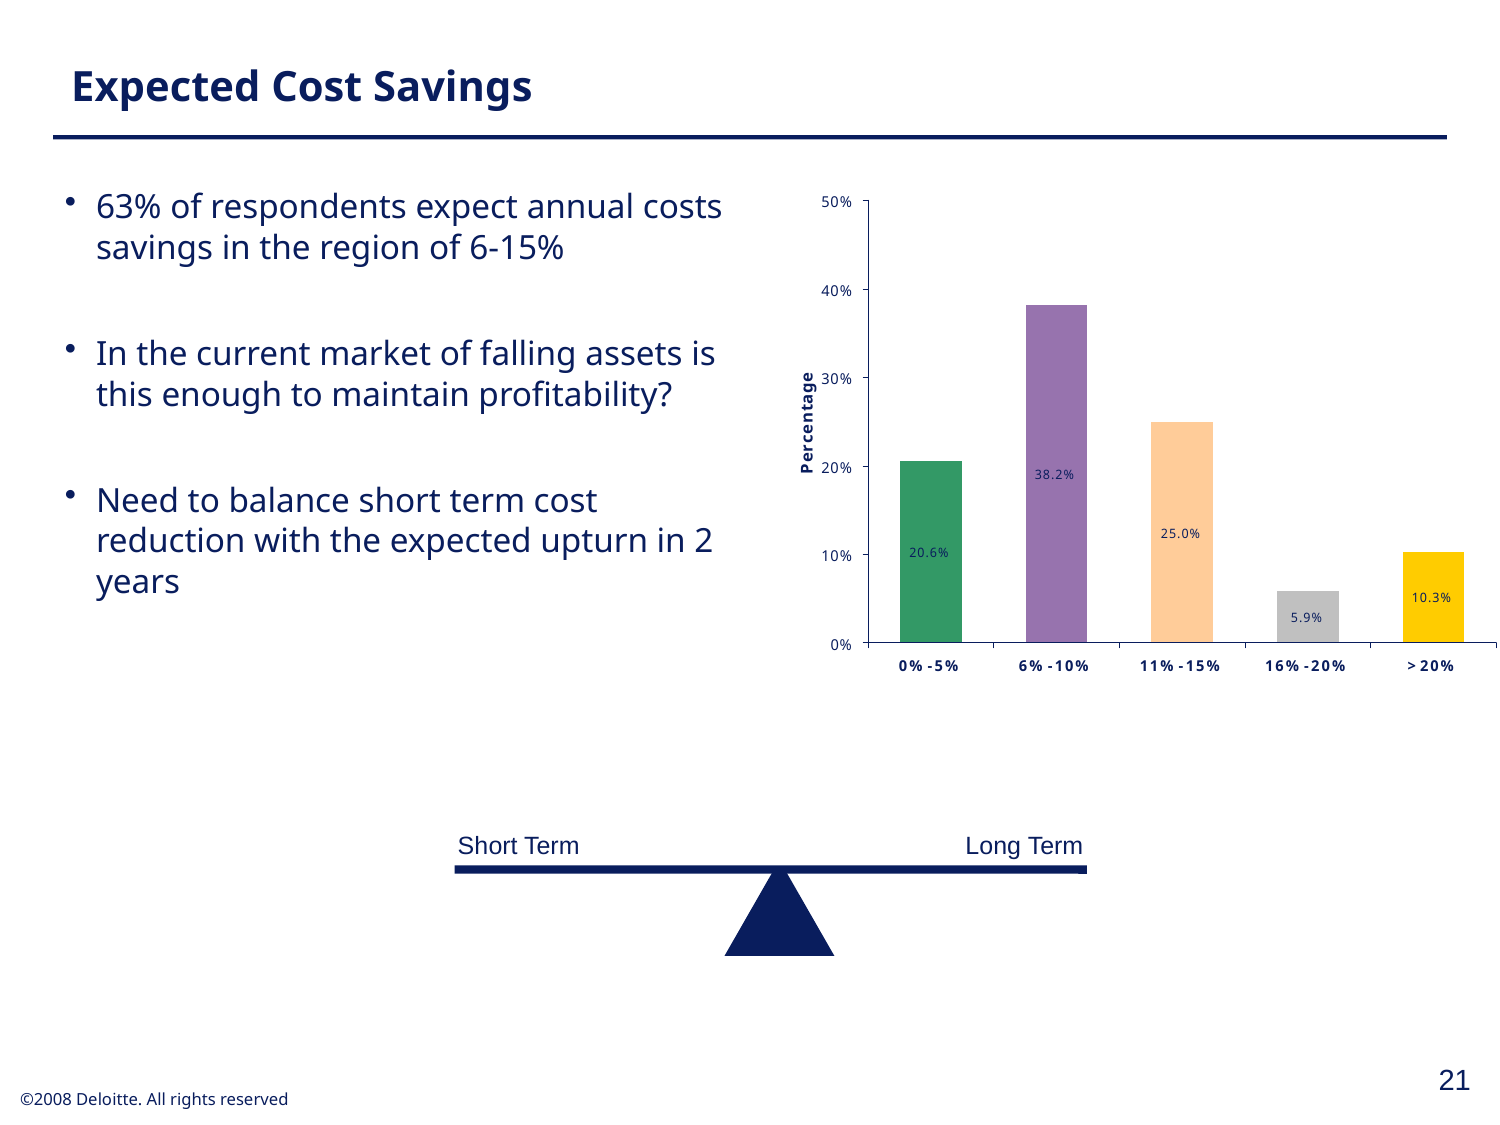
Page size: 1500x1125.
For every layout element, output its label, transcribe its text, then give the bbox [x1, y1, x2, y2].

text_box Expected Cost Savings [55, 58, 1448, 161]
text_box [785, 184, 1500, 681]
text_box [726, 870, 833, 955]
text_box Long Term [950, 822, 1164, 868]
text_box Short Term [442, 822, 668, 868]
text_box 63% of respondents expect annual costs savings in the region of 6-15% In the current market of falling assets is this enough to maintain profitability? Need to balance short term cost reduction with the expected upturn in 2 years [64, 184, 750, 1060]
slide_number 21 [1135, 1053, 1487, 1125]
